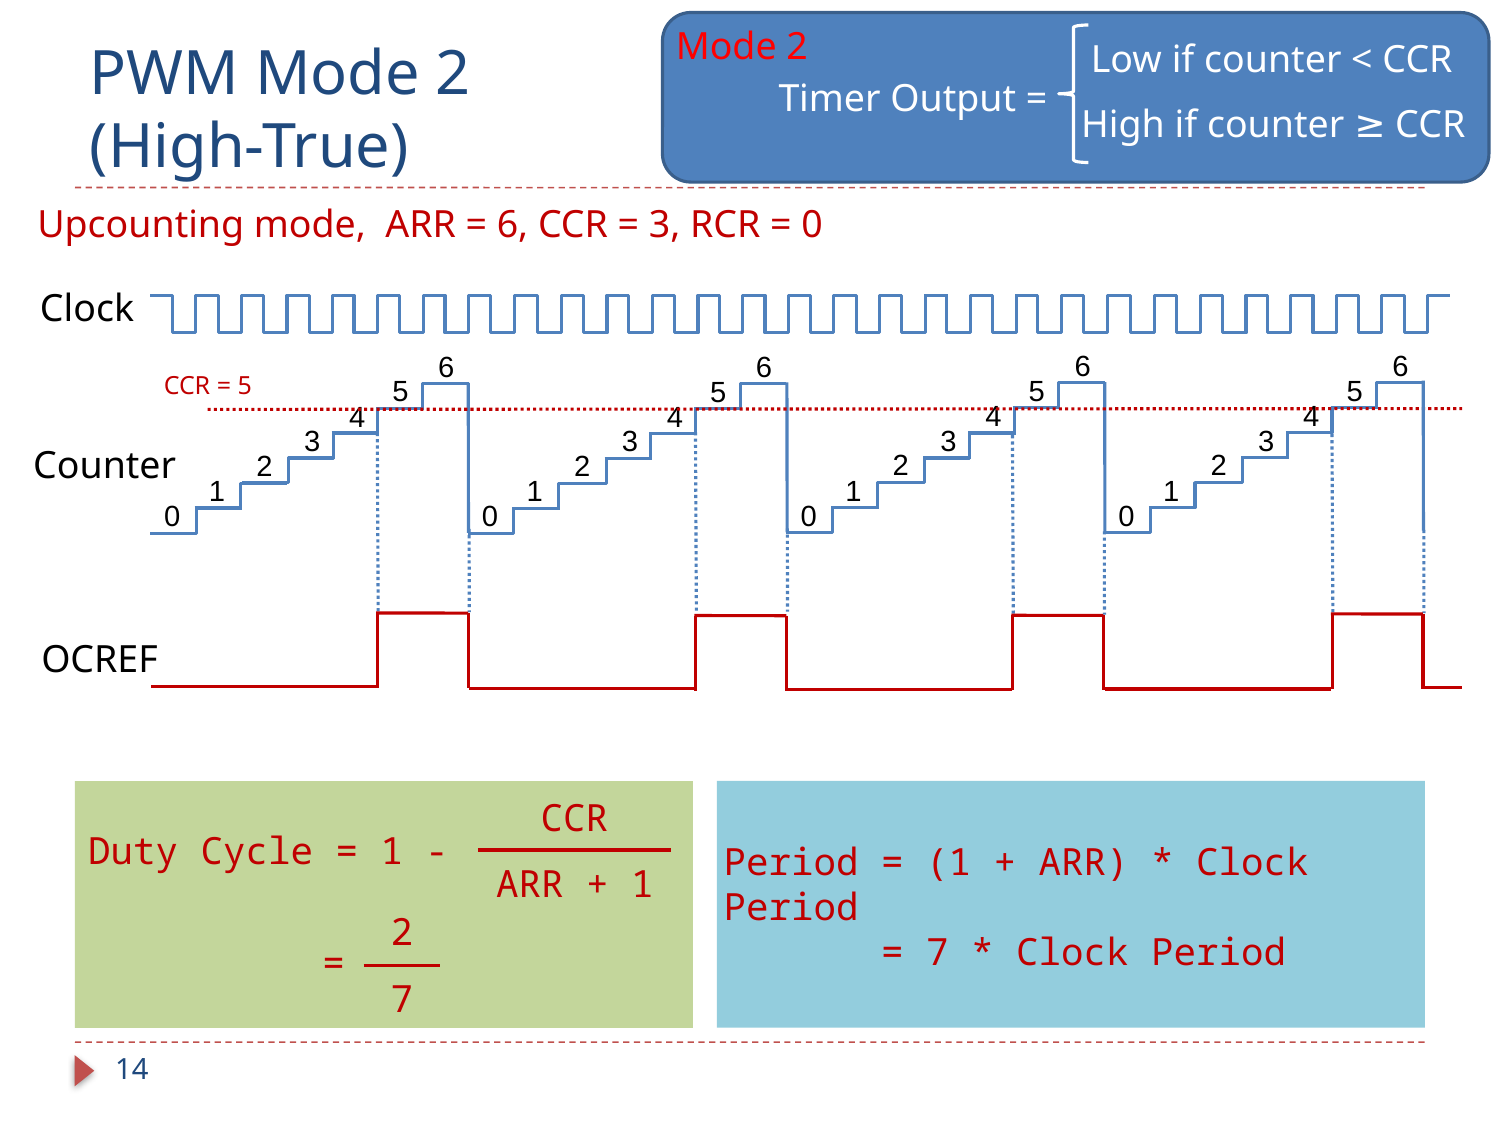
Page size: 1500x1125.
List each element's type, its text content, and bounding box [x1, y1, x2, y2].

slide_number 14 [100, 1042, 426, 1103]
text_box [660, 10, 1491, 184]
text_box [708, 780, 1426, 1028]
text_box Clock [25, 276, 150, 337]
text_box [74, 780, 694, 1029]
title PWM Mode 2 (High-True) [75, 24, 598, 188]
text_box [149, 295, 1451, 434]
text_box OCREF [26, 627, 144, 688]
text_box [150, 432, 1463, 691]
text_box Mode 2 [661, 14, 823, 75]
text_box Upcounting mode, ARR = 6, CCR = 3, RCR = 0 [22, 192, 839, 253]
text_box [772, 24, 1465, 163]
text_box Counter [18, 433, 143, 494]
